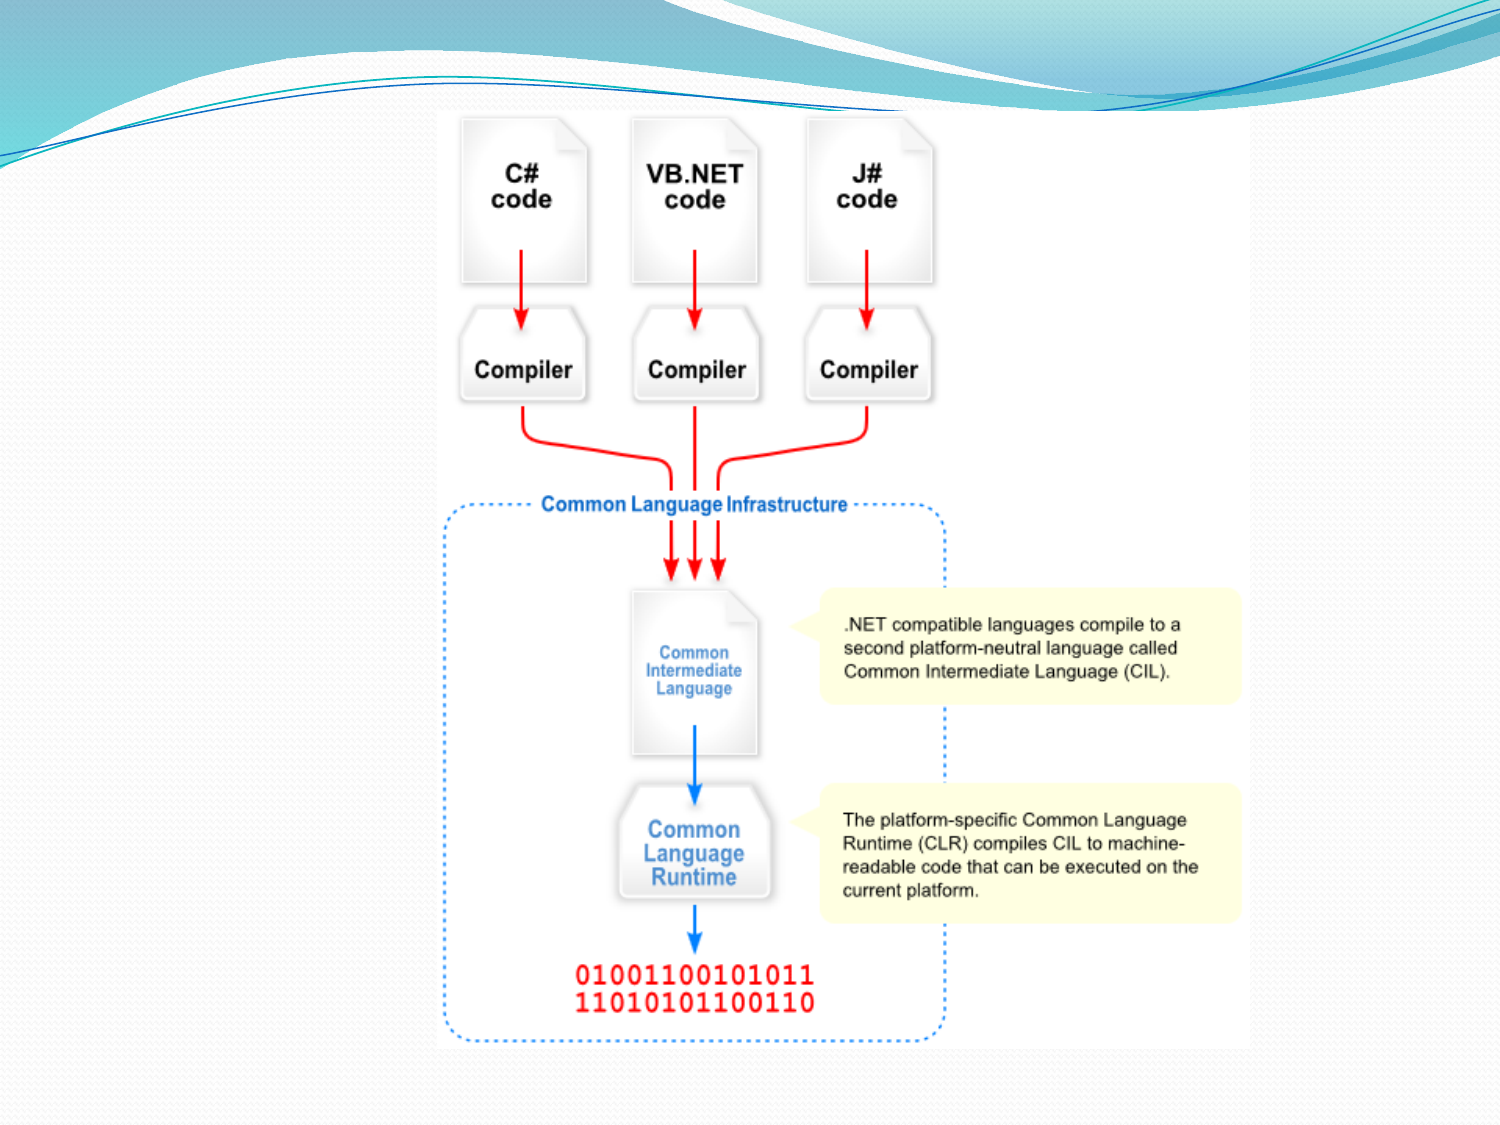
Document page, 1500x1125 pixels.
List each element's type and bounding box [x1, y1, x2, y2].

picture [437, 111, 1251, 1050]
